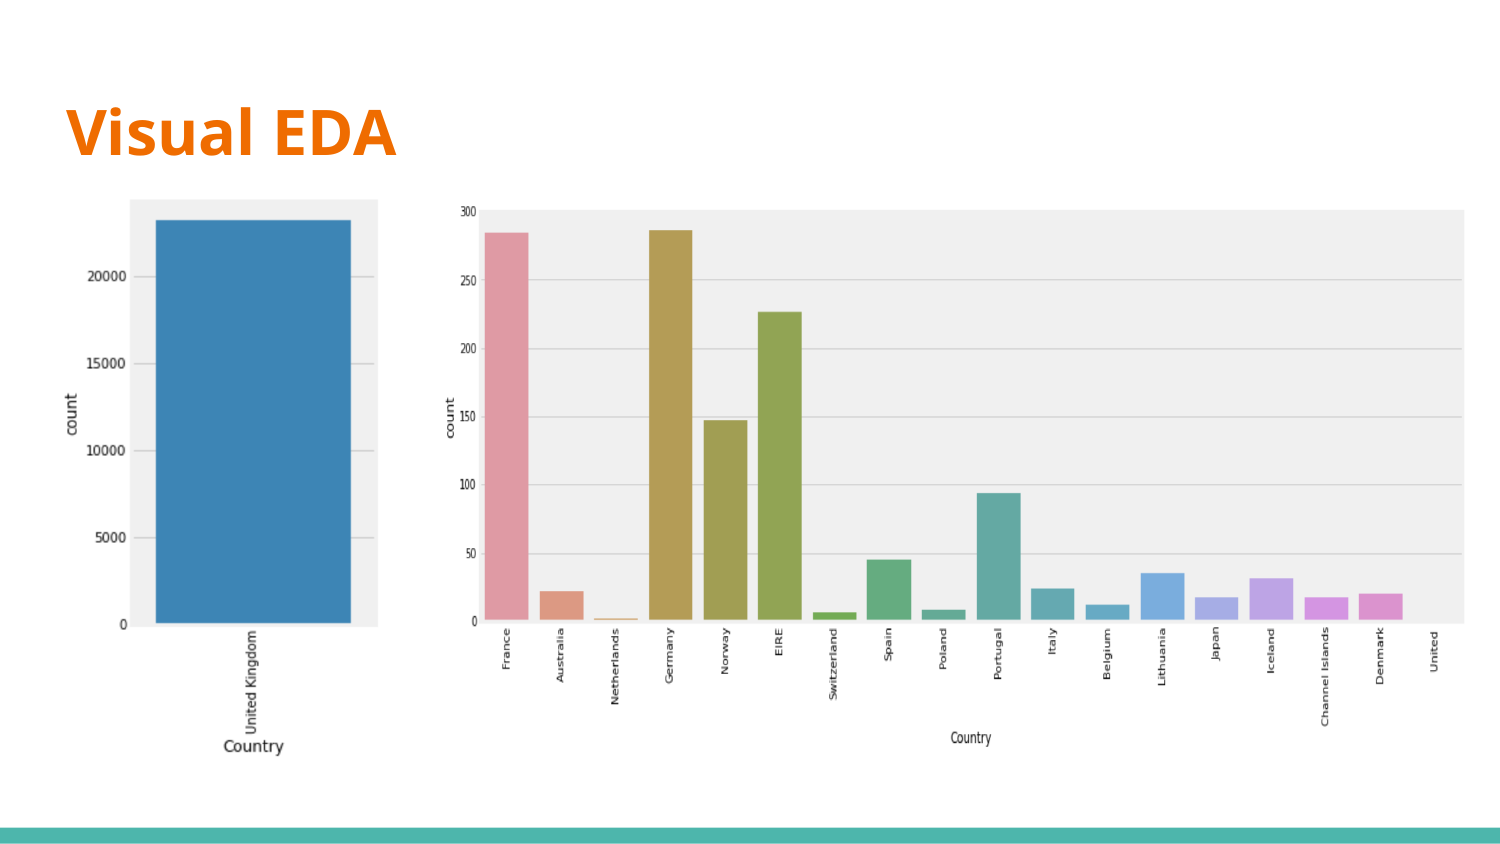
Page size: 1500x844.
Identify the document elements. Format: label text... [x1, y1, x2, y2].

picture [439, 188, 1483, 750]
title Visual EDA [51, 72, 1449, 189]
picture [50, 188, 417, 769]
